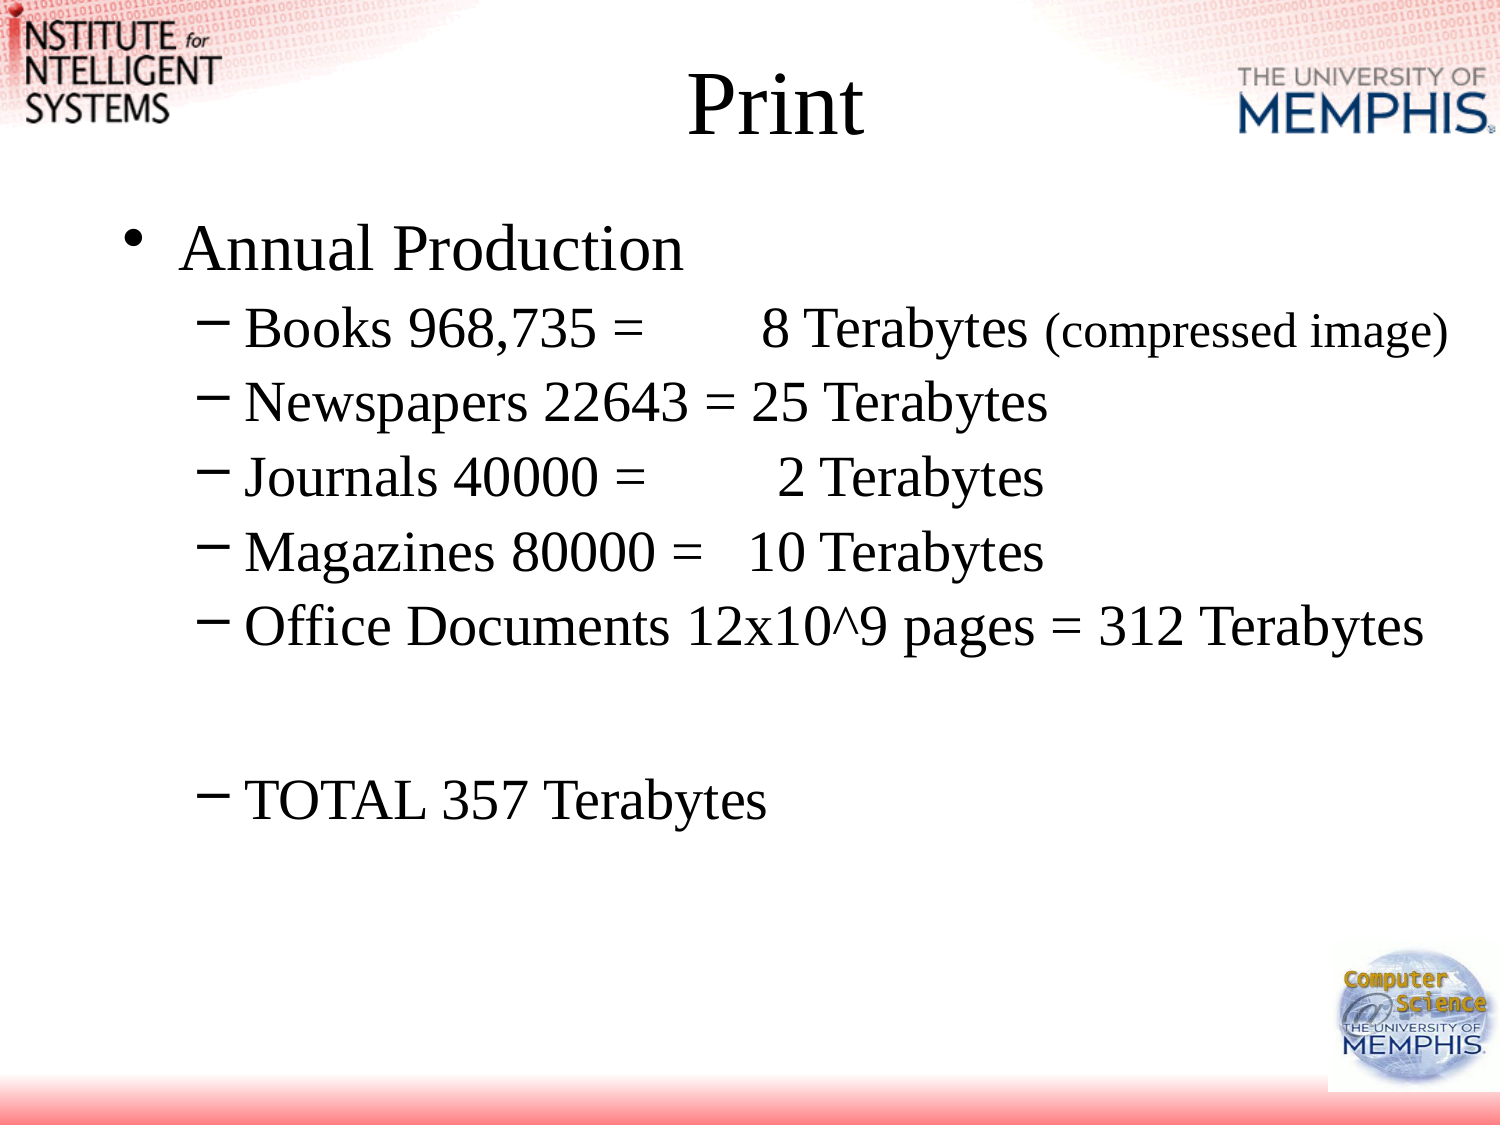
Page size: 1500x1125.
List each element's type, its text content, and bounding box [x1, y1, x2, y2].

list Annual Production Books 968,735 = 8 Terabytes (compressed image) Newspapers 22643 = 25 Terabytes Journals 40000 = 2 Terabytes Magazines 80000 = 10 Terabytes Office Documents 12x10^9 pages = 312 Terabytes TOTAL 357 Terabytes [107, 205, 1471, 881]
picture [1012, 0, 1500, 141]
picture [1328, 941, 1500, 1092]
title Print [101, 35, 1451, 224]
picture [0, 0, 500, 132]
